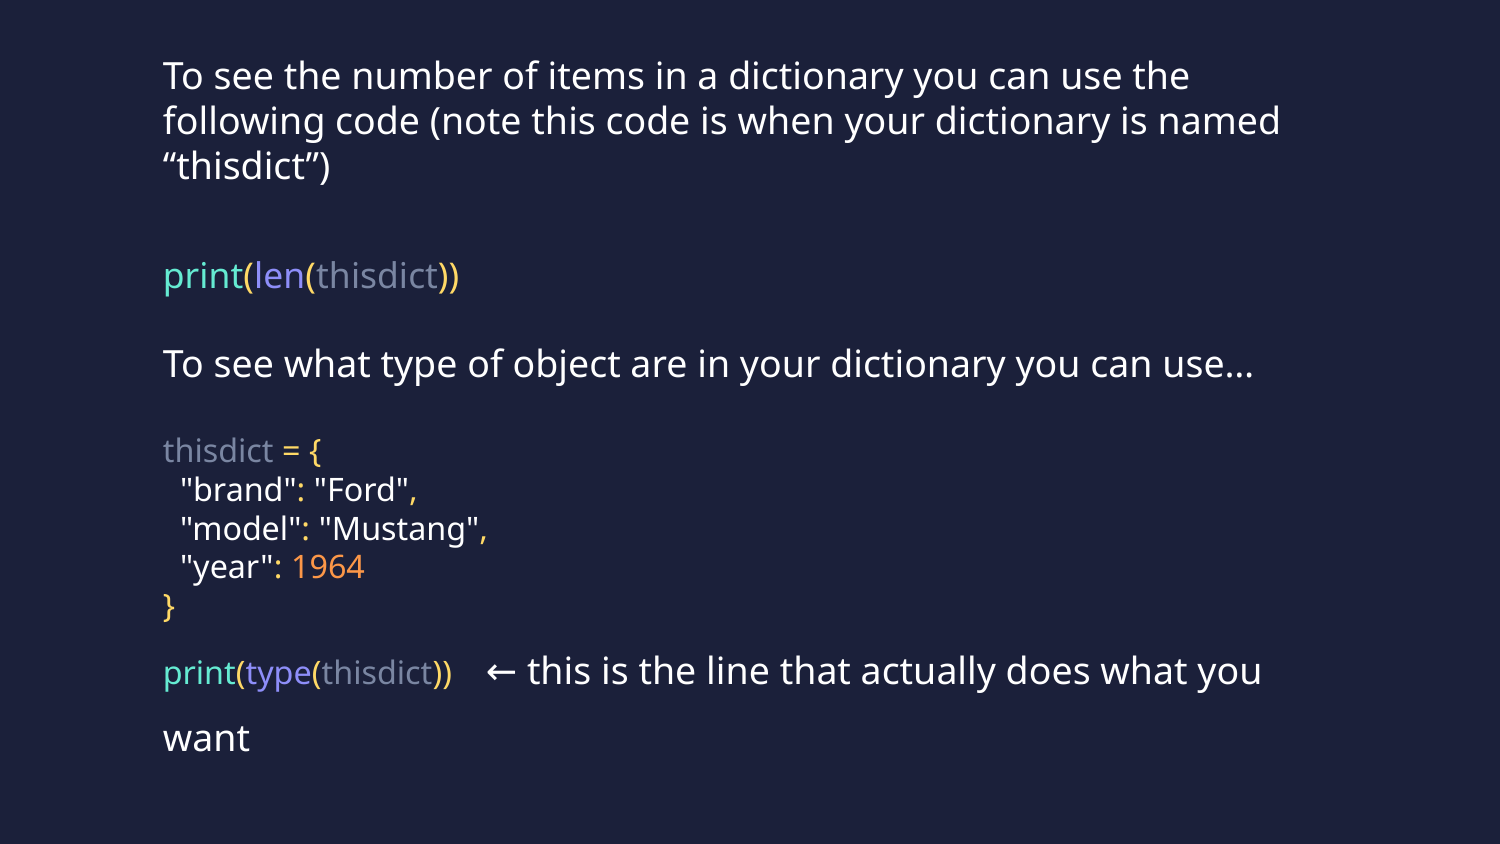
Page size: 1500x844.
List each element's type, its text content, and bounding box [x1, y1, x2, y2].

text_box To see the number of items in a dictionary you can use the following code (note this code is when your dictionary is named “thisdict”) print(len(thisdict)) To see what type of object are in your dictionary you can use… thisdict = { "brand": "Ford", "model": "Mustang", "year": 1964 } print(type(thisdict)) ← this is the line that actually does what you want [147, 36, 1352, 844]
